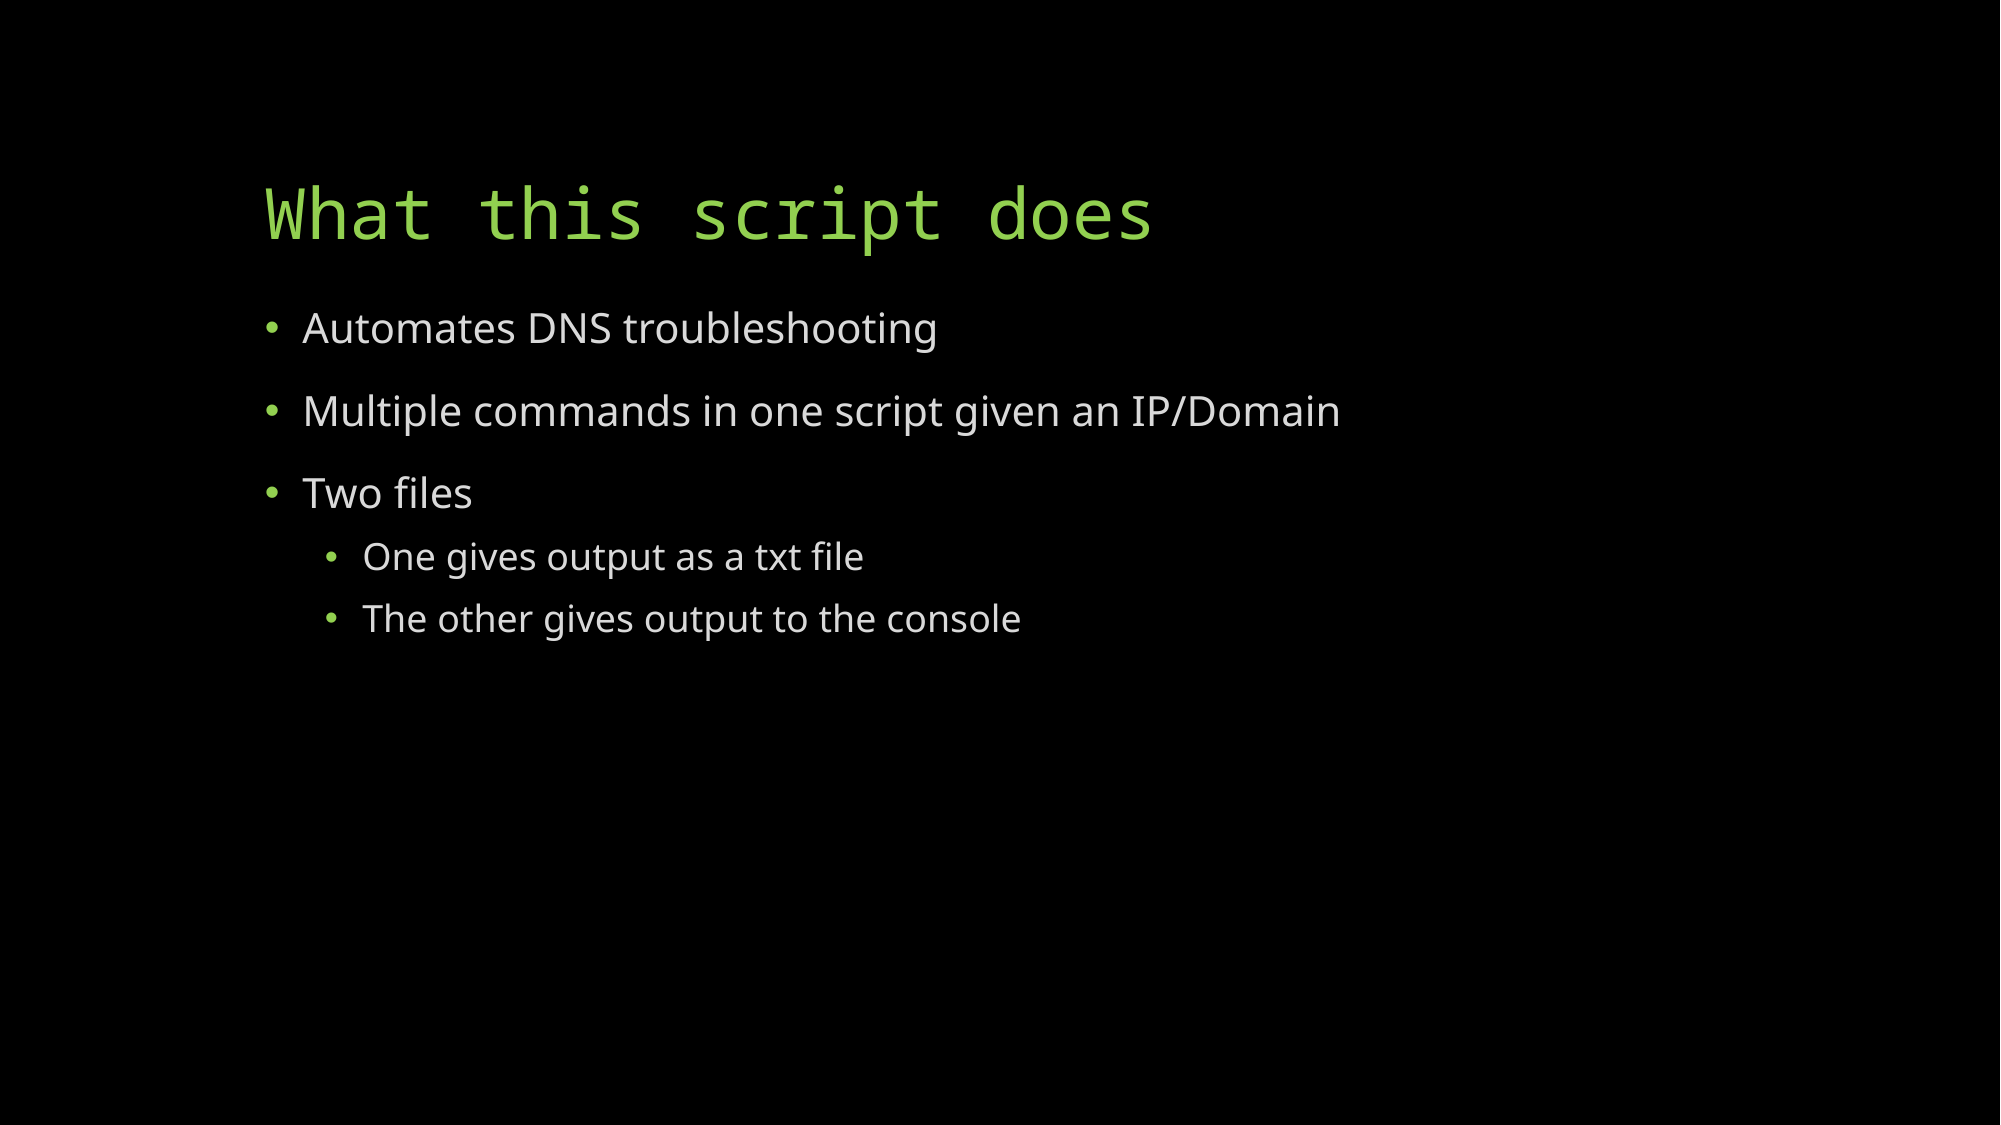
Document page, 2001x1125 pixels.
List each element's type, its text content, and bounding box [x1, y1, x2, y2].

title What this script does [249, 75, 1750, 263]
list Automates DNS troubleshooting Multiple commands in one script given an IP/Domain Two files One gives output as a txt file The other gives output to the console [249, 299, 1750, 1000]
